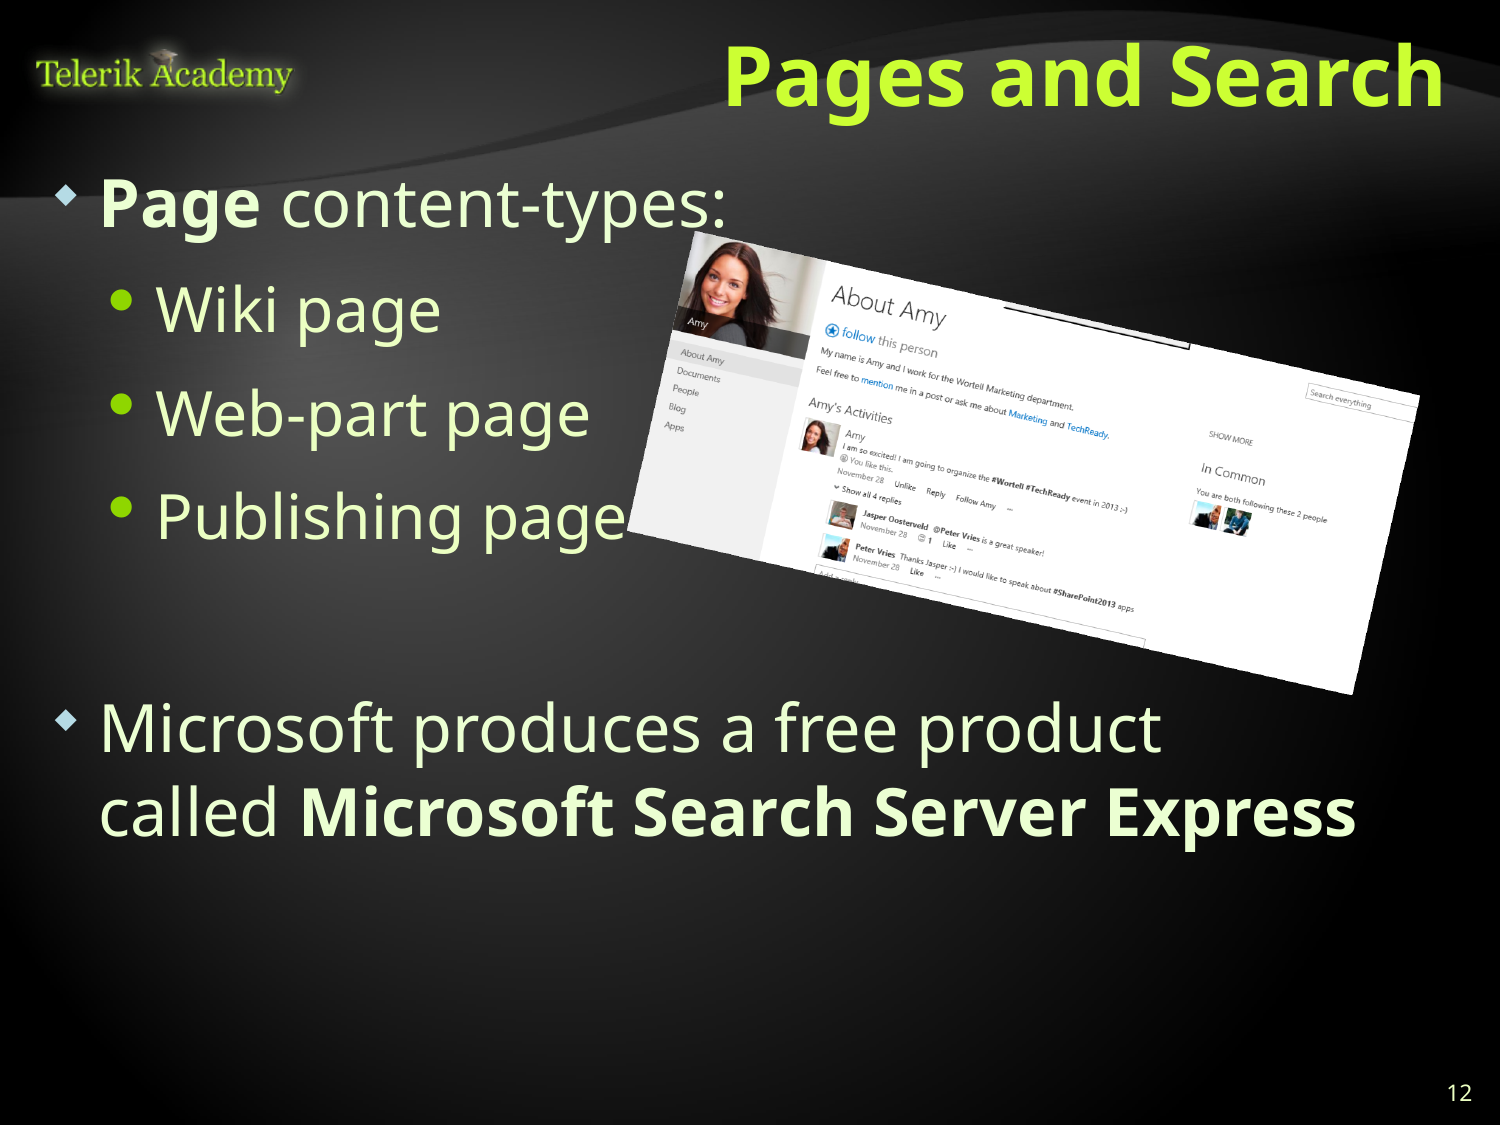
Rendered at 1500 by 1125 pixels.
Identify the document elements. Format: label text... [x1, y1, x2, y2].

list Page content-types: Wiki page Web-part page Publishing page Microsoft produces a free product called Microsoft Search Server Express [37, 149, 1463, 1100]
slide_number 12 [1412, 1074, 1488, 1113]
title Pages and Search [300, 12, 1463, 149]
picture [0, 0, 1500, 1125]
